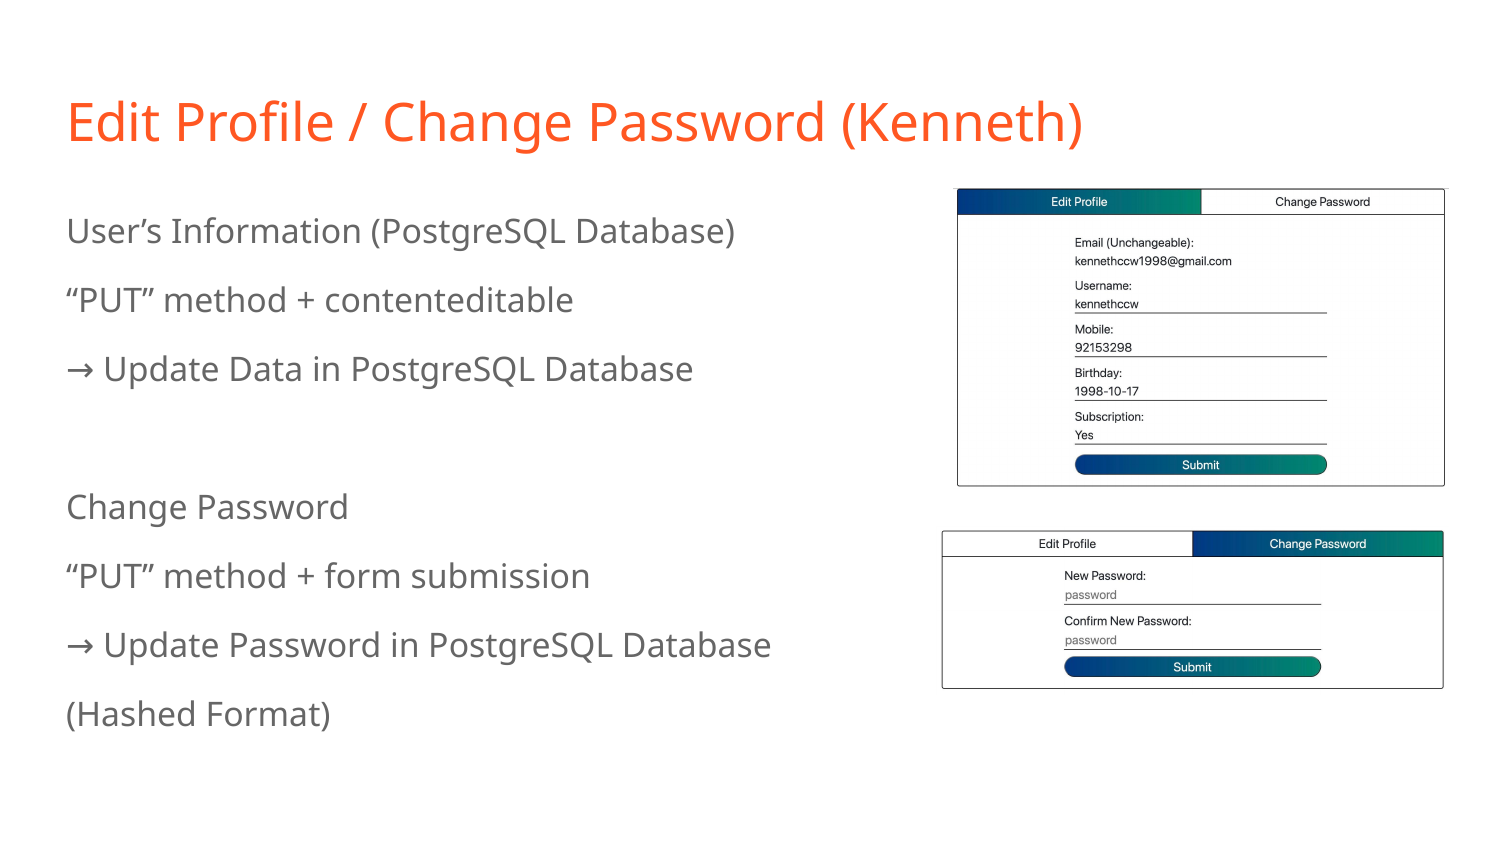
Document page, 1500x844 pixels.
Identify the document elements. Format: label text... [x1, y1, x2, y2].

list User’s Information (PostgreSQL Database) “PUT” method + contenteditable → Update Data in PostgreSQL Database Change Password “PUT” method + form submission → Update Password in PostgreSQL Database (Hashed Format) [51, 189, 1449, 750]
picture [935, 525, 1450, 695]
title Edit Profile / Change Password (Kenneth) [51, 72, 1449, 167]
picture [953, 188, 1450, 490]
